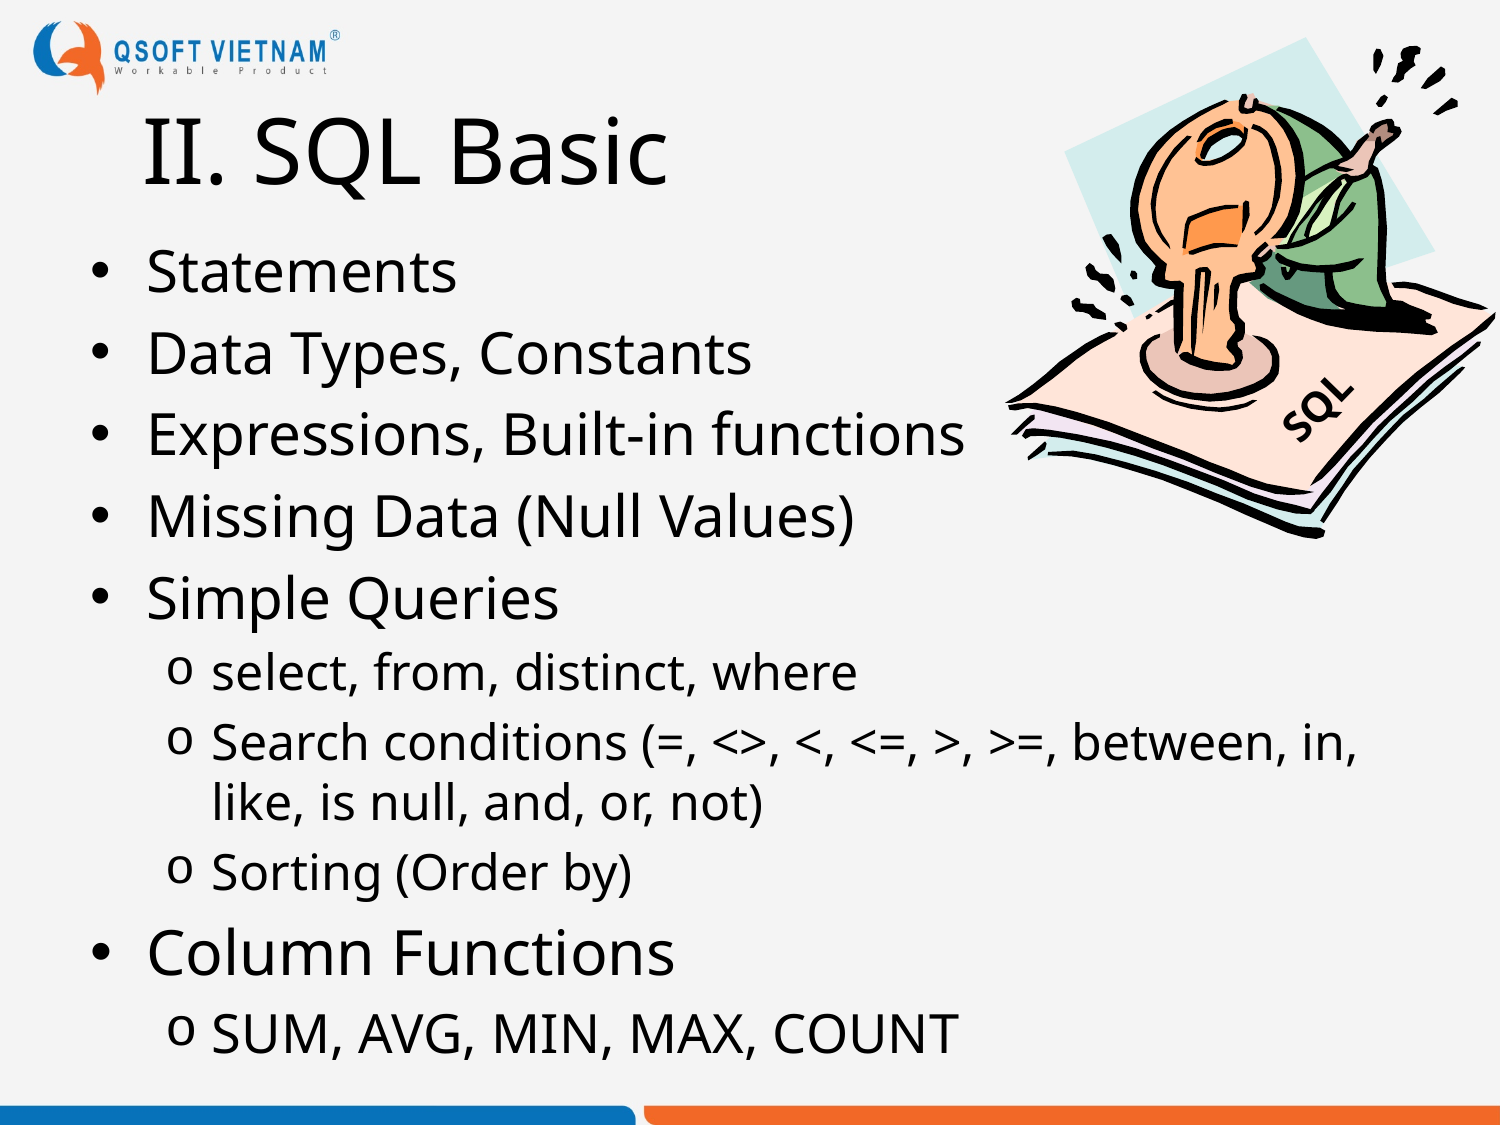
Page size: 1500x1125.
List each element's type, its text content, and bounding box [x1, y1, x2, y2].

list Statements Data Types, Constants Expressions, Built-in functions Missing Data (Null Values) Simple Queries select, from, distinct, where Search conditions (=, <>, <, <=, >, >=, between, in, like, is null, and, or, not) Sorting (Order by) Column Functions SUM, AVG, MIN, MAX, COUNT [74, 226, 1426, 1096]
picture [0, 0, 1500, 1125]
title II. SQL Basic [0, 86, 999, 209]
